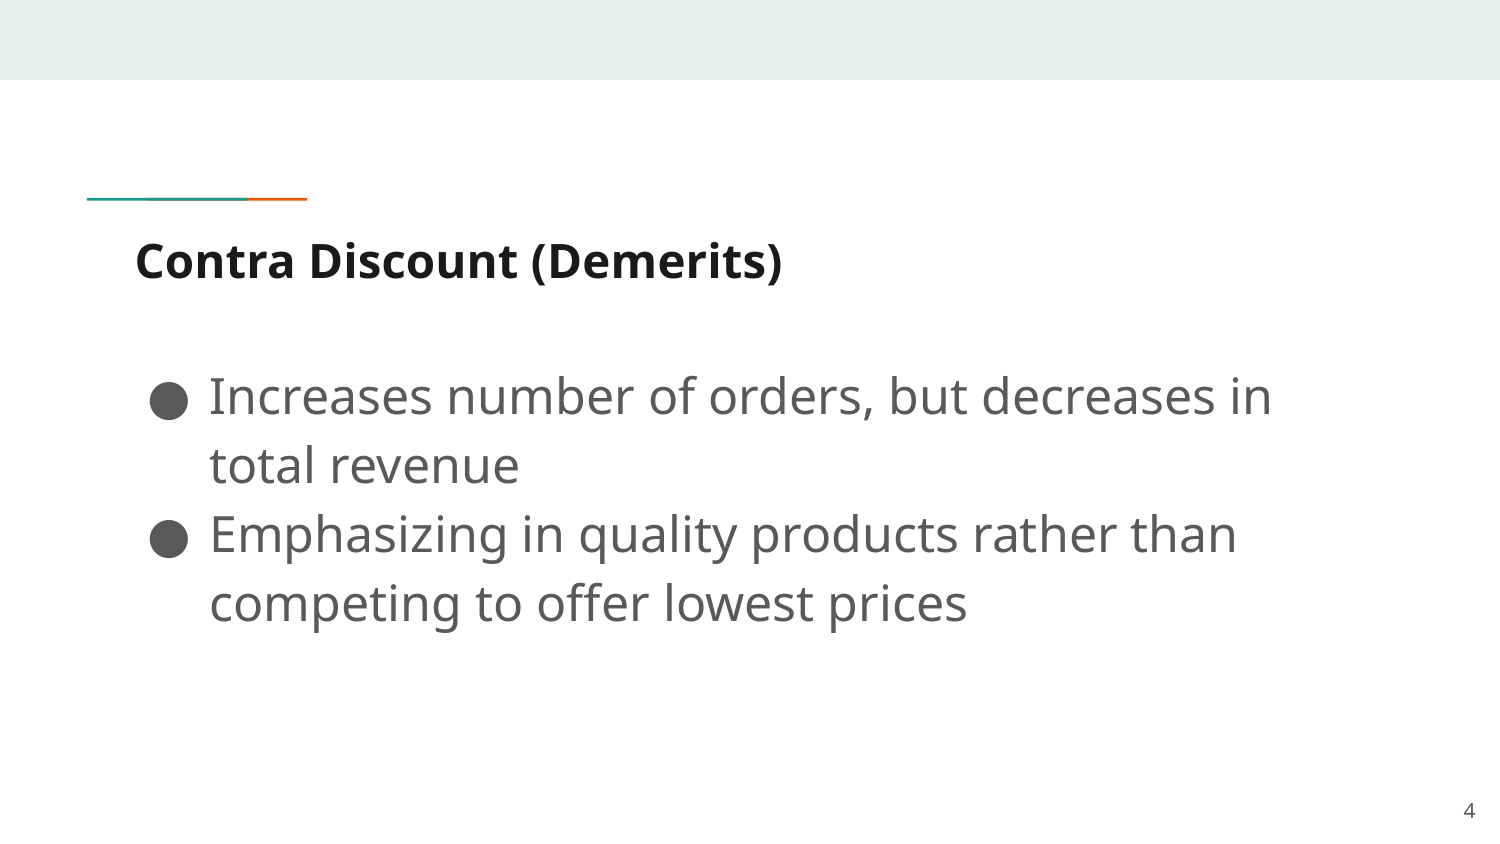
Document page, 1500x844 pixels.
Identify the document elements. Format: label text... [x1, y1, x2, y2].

list Increases number of orders, but decreases in total revenue Emphasizing in quality products rather than competing to offer lowest prices [119, 341, 1381, 712]
title Contra Discount (Demerits) [119, 216, 1381, 305]
slide_number 4 [1400, 779, 1491, 844]
